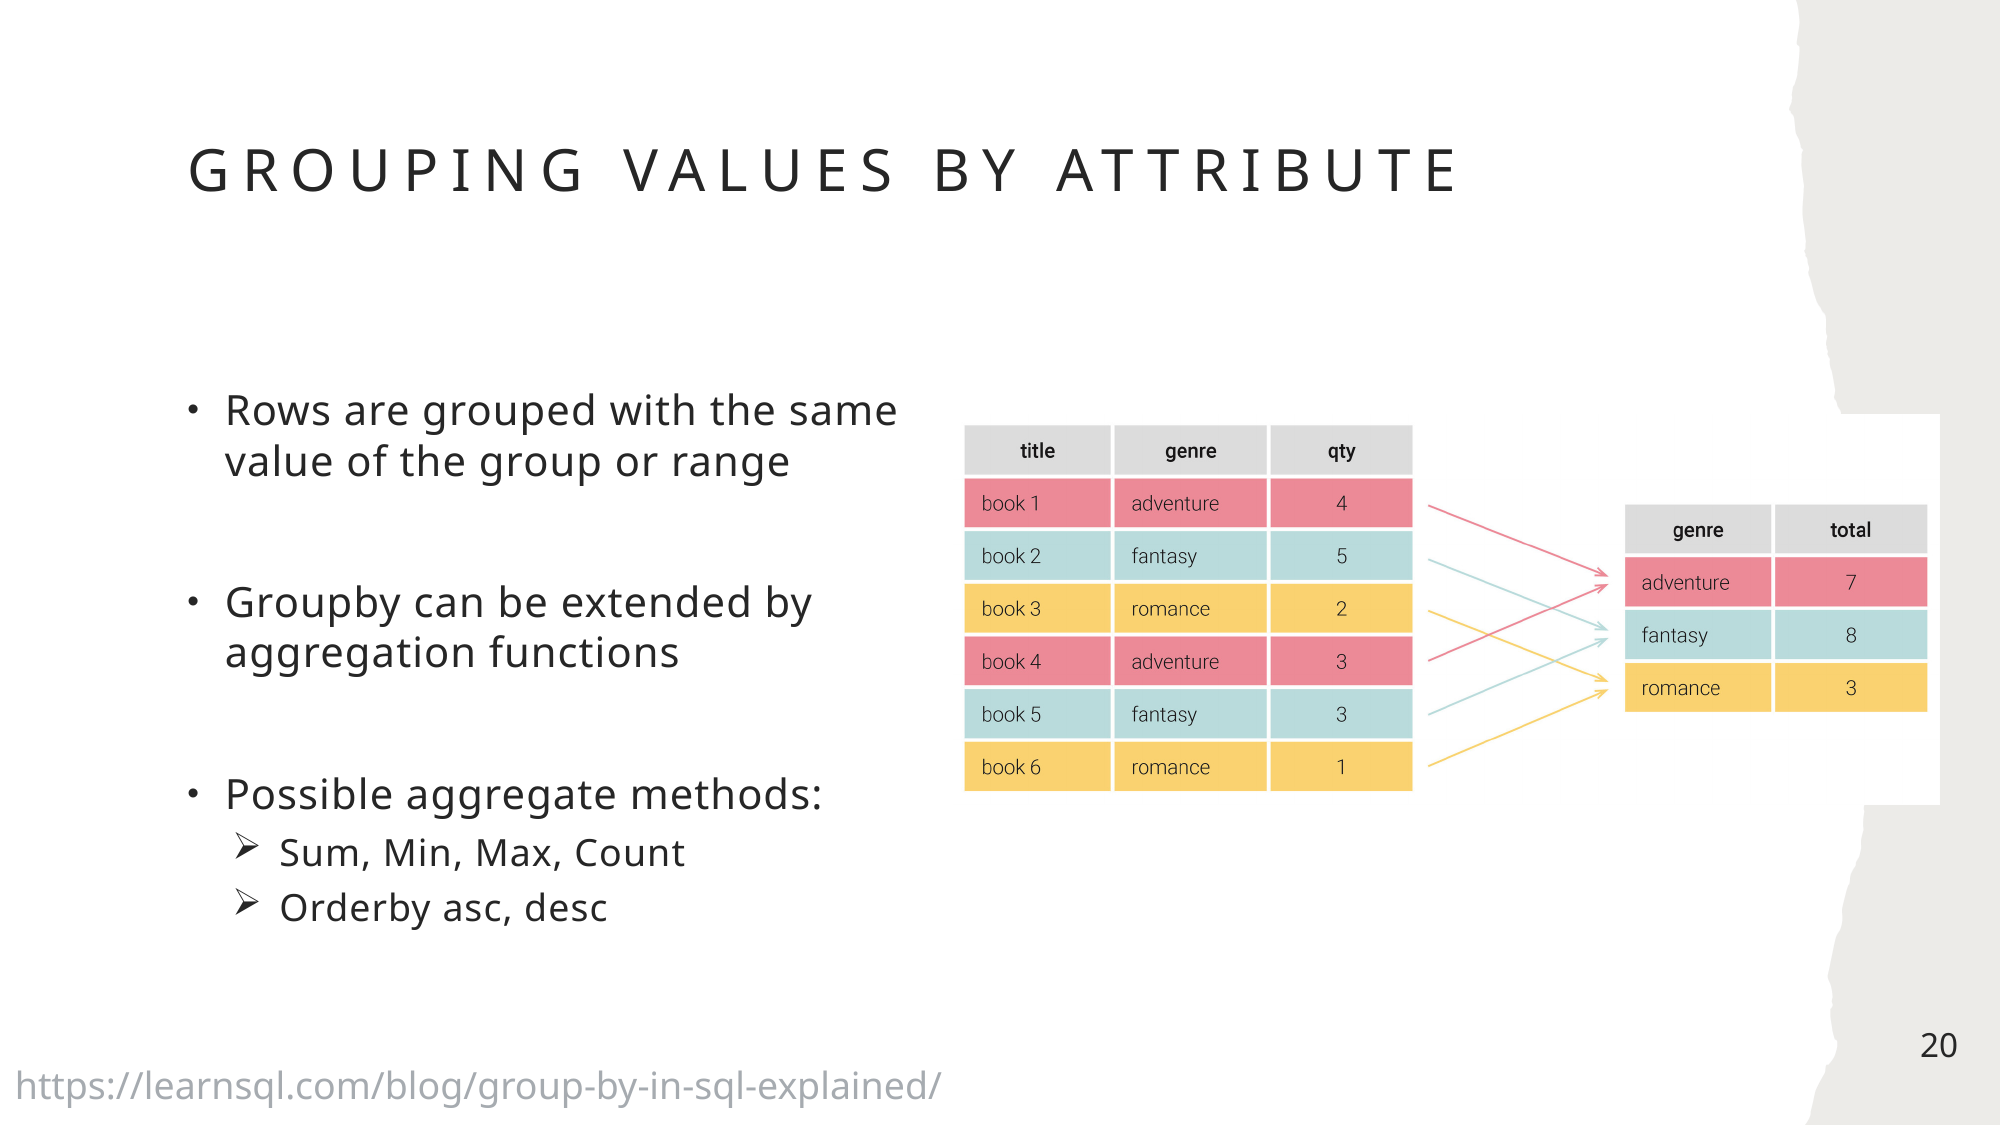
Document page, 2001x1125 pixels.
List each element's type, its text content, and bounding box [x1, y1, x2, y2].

text_box https://learnsql.com/blog/group-by-in-sql-explained/ [0, 1054, 1650, 1115]
slide_number 20 [1894, 999, 1984, 1095]
picture [953, 0, 2000, 1125]
list Rows are grouped with the same value of the group or range Groupby can be extended by aggregation functions Possible aggregate methods: Sum, Min, Max, Count Orderby asc, desc [172, 376, 958, 1008]
title Grouping Values by Attribute [172, 99, 1782, 300]
